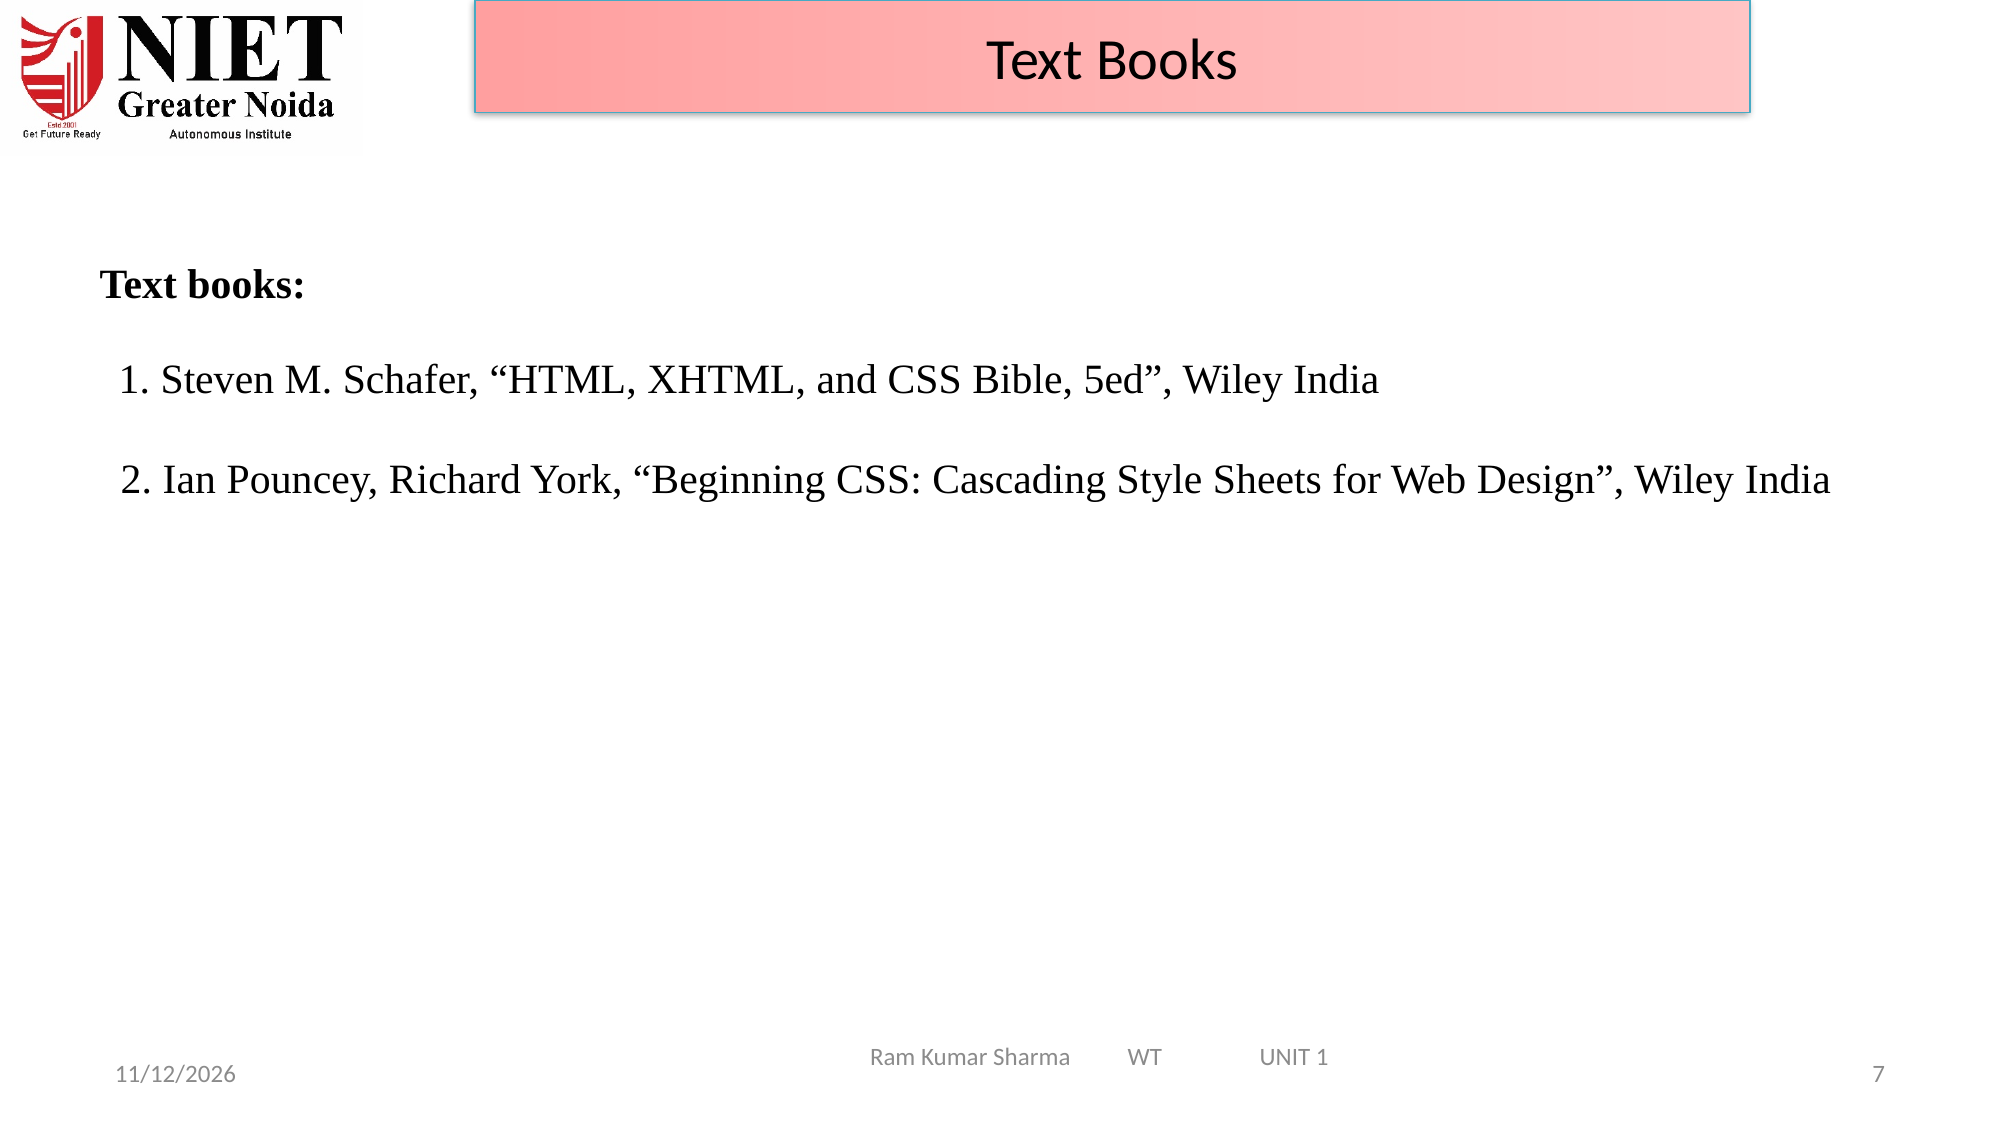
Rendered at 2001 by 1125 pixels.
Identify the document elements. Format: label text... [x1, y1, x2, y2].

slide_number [99, 1042, 567, 1103]
slide_number 7 [1433, 1042, 1900, 1103]
footer Ram Kumar Sharma WT UNIT 1 [712, 1025, 1488, 1085]
picture [0, 0, 363, 156]
text_box Text books: 1. Steven M. Schafer, “HTML, XHTML, and CSS Bible, 5ed”, Wiley India 2. Ian Pouncey, Richard York, “Beginning CSS: Cascading Style Sheets for Web Design”, Wiley India [84, 249, 1898, 758]
text_box Text Books [474, 0, 1751, 113]
